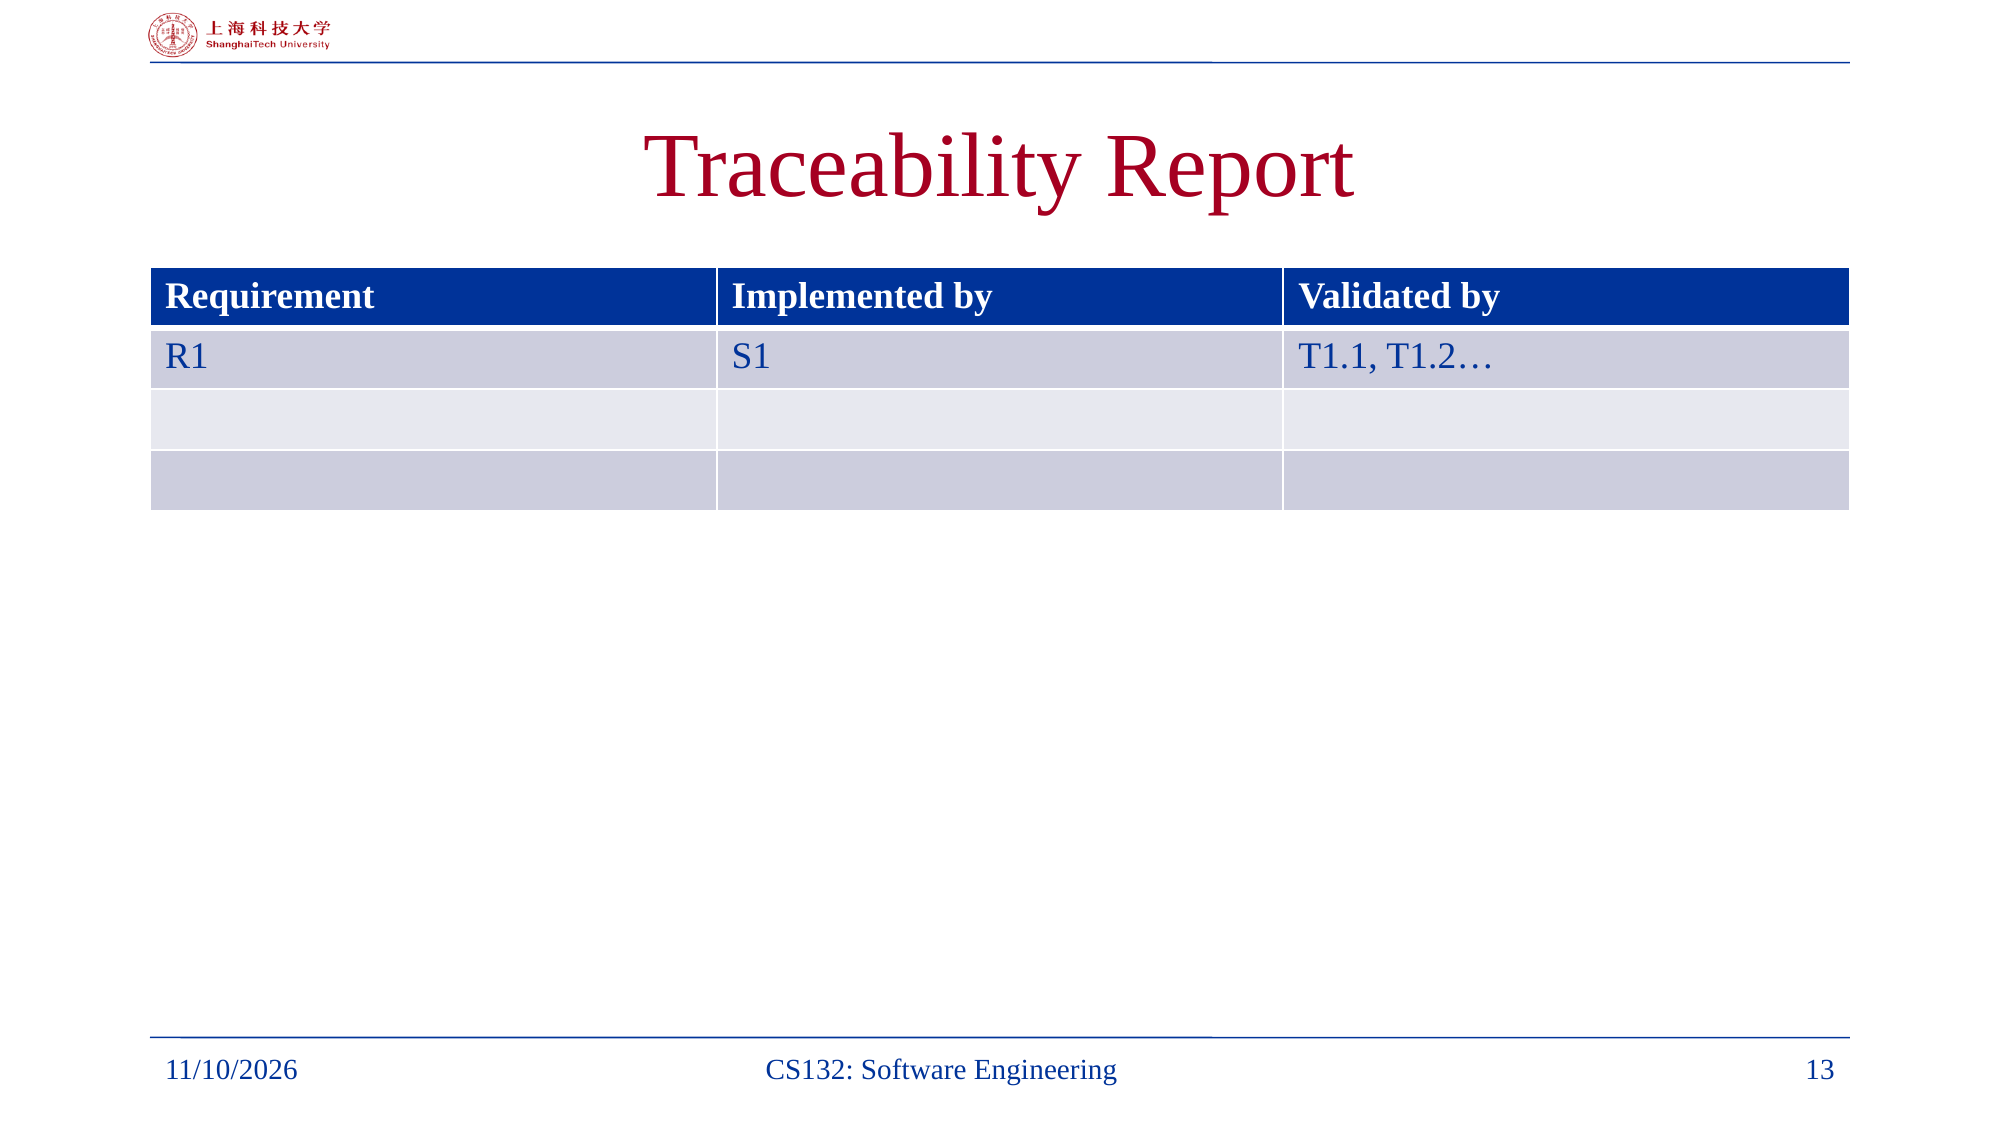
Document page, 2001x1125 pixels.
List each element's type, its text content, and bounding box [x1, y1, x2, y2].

table_cell [1284, 451, 1849, 510]
table_cell S1 [718, 331, 1282, 388]
table_cell [151, 451, 716, 510]
table_cell [151, 390, 716, 449]
table_cell [718, 390, 1282, 449]
table_header Requirement [151, 268, 716, 325]
table_header Implemented by [718, 268, 1282, 325]
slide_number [149, 1042, 567, 1102]
slide_number 13 [1433, 1042, 1851, 1102]
footer CS132: Software Engineering [599, 1042, 1284, 1102]
table_cell [1284, 390, 1849, 449]
table_cell T1.1, T1.2… [1284, 331, 1849, 388]
picture [144, 7, 332, 58]
table_header Validated by [1284, 268, 1849, 325]
table_cell R1 [151, 331, 716, 388]
title Traceability Report [149, 66, 1851, 255]
table_cell [718, 451, 1282, 510]
